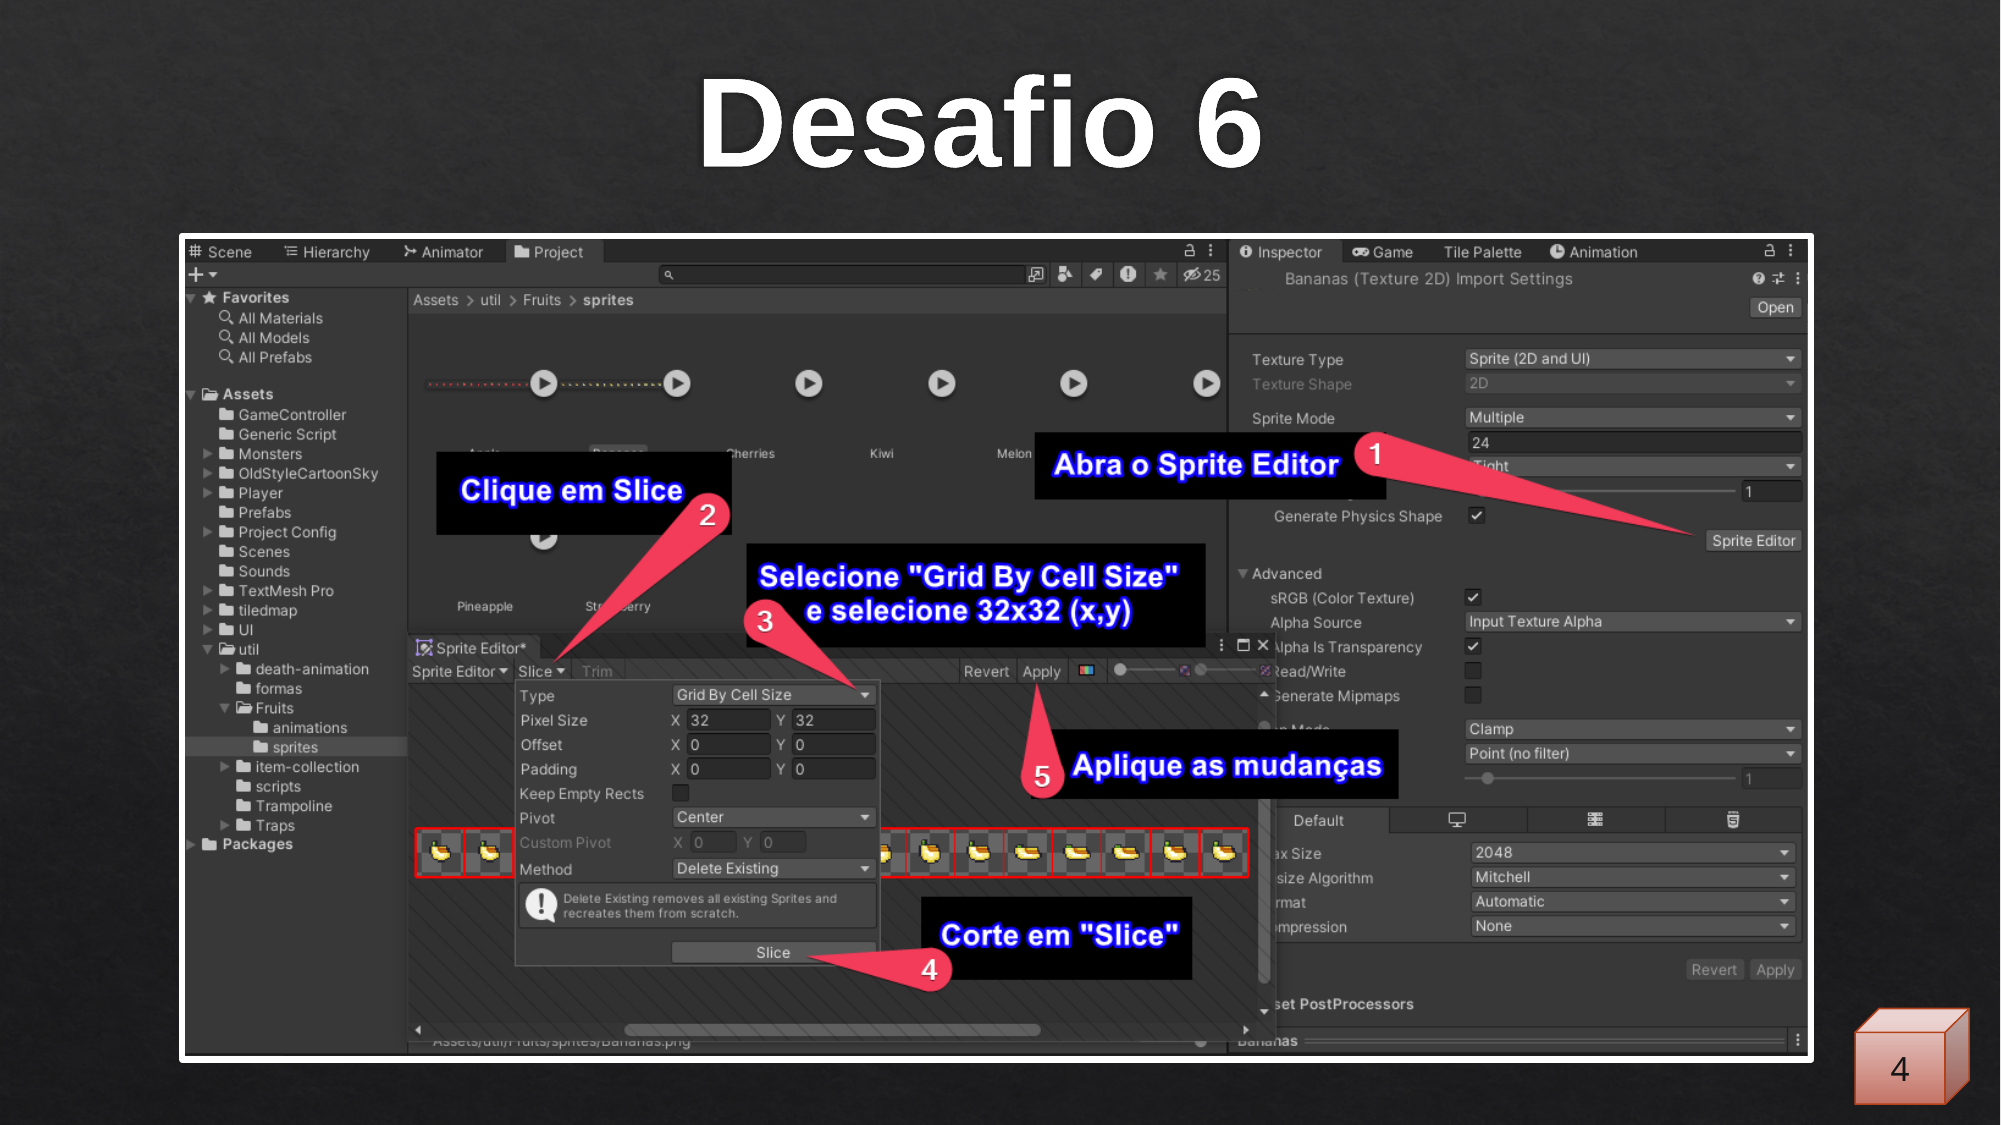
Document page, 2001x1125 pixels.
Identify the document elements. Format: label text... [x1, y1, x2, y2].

title Desafio 6 [206, 30, 1755, 200]
picture [185, 238, 1809, 1057]
text_box 4 [1854, 1007, 1970, 1105]
